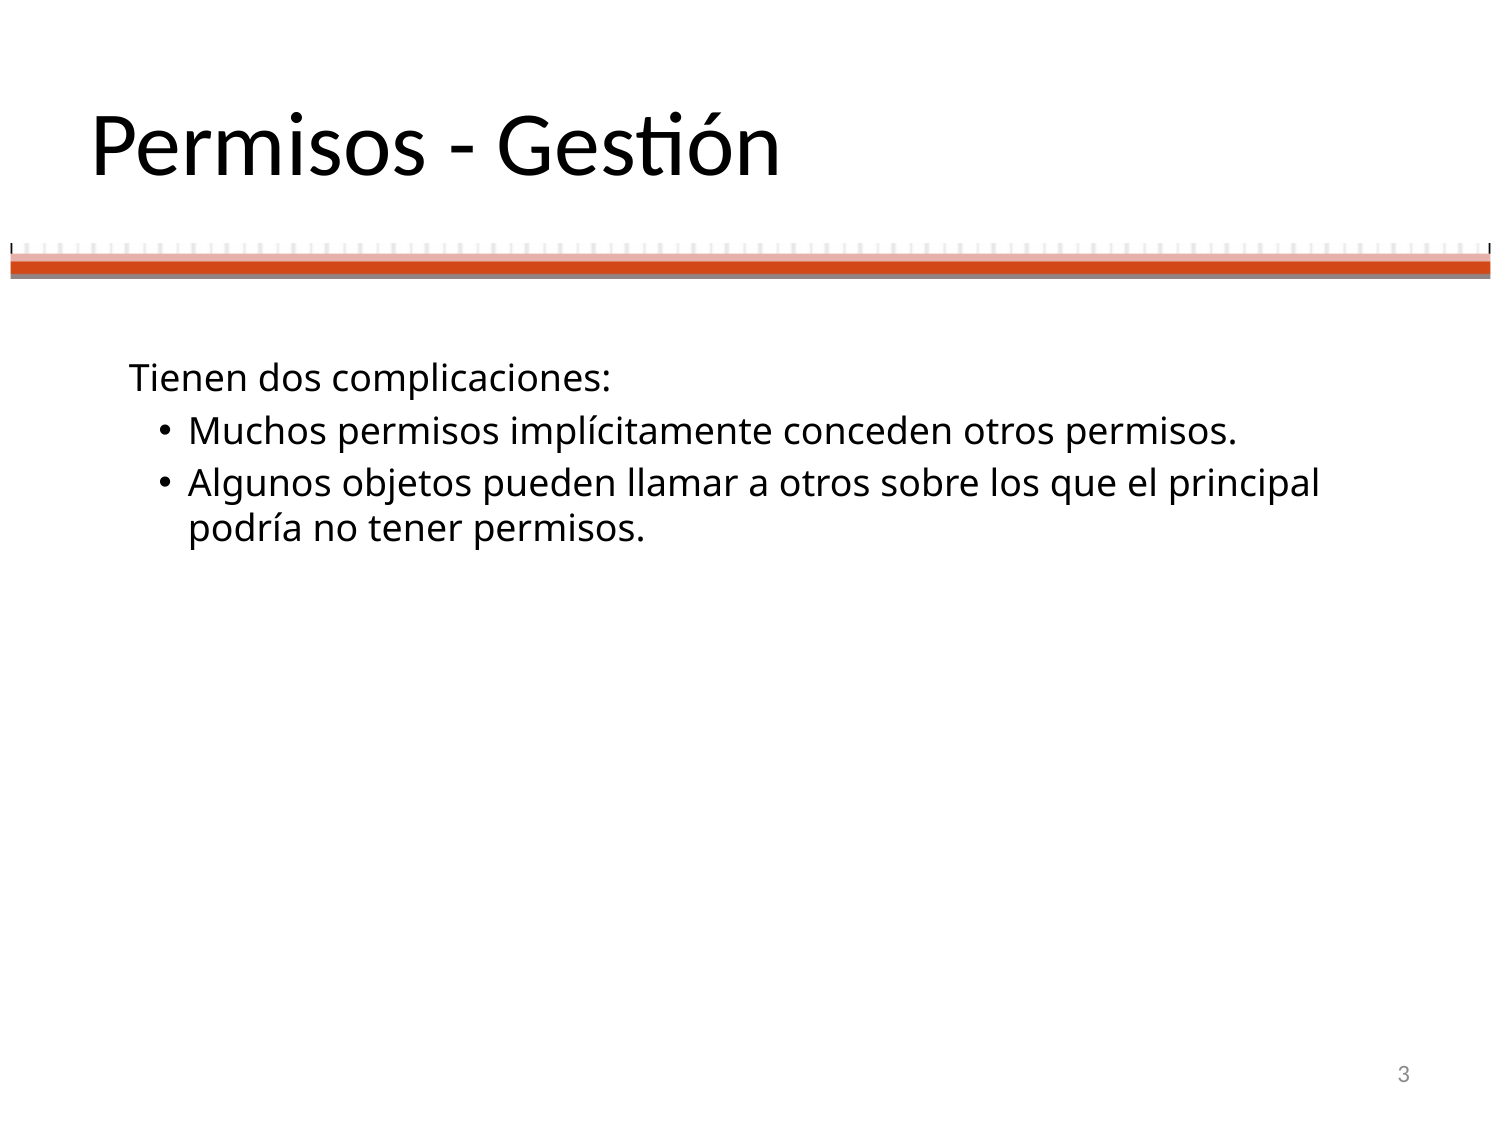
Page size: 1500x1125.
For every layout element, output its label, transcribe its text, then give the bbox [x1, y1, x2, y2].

list Tienen dos complicaciones: Muchos permisos implícitamente conceden otros permisos. Algunos objetos pueden llamar a otros sobre los que el principal podría no tener permisos. [113, 346, 1389, 810]
picture [0, 243, 1500, 280]
slide_number 3 [1074, 1042, 1425, 1103]
title Permisos - Gestión [75, 45, 1425, 233]
